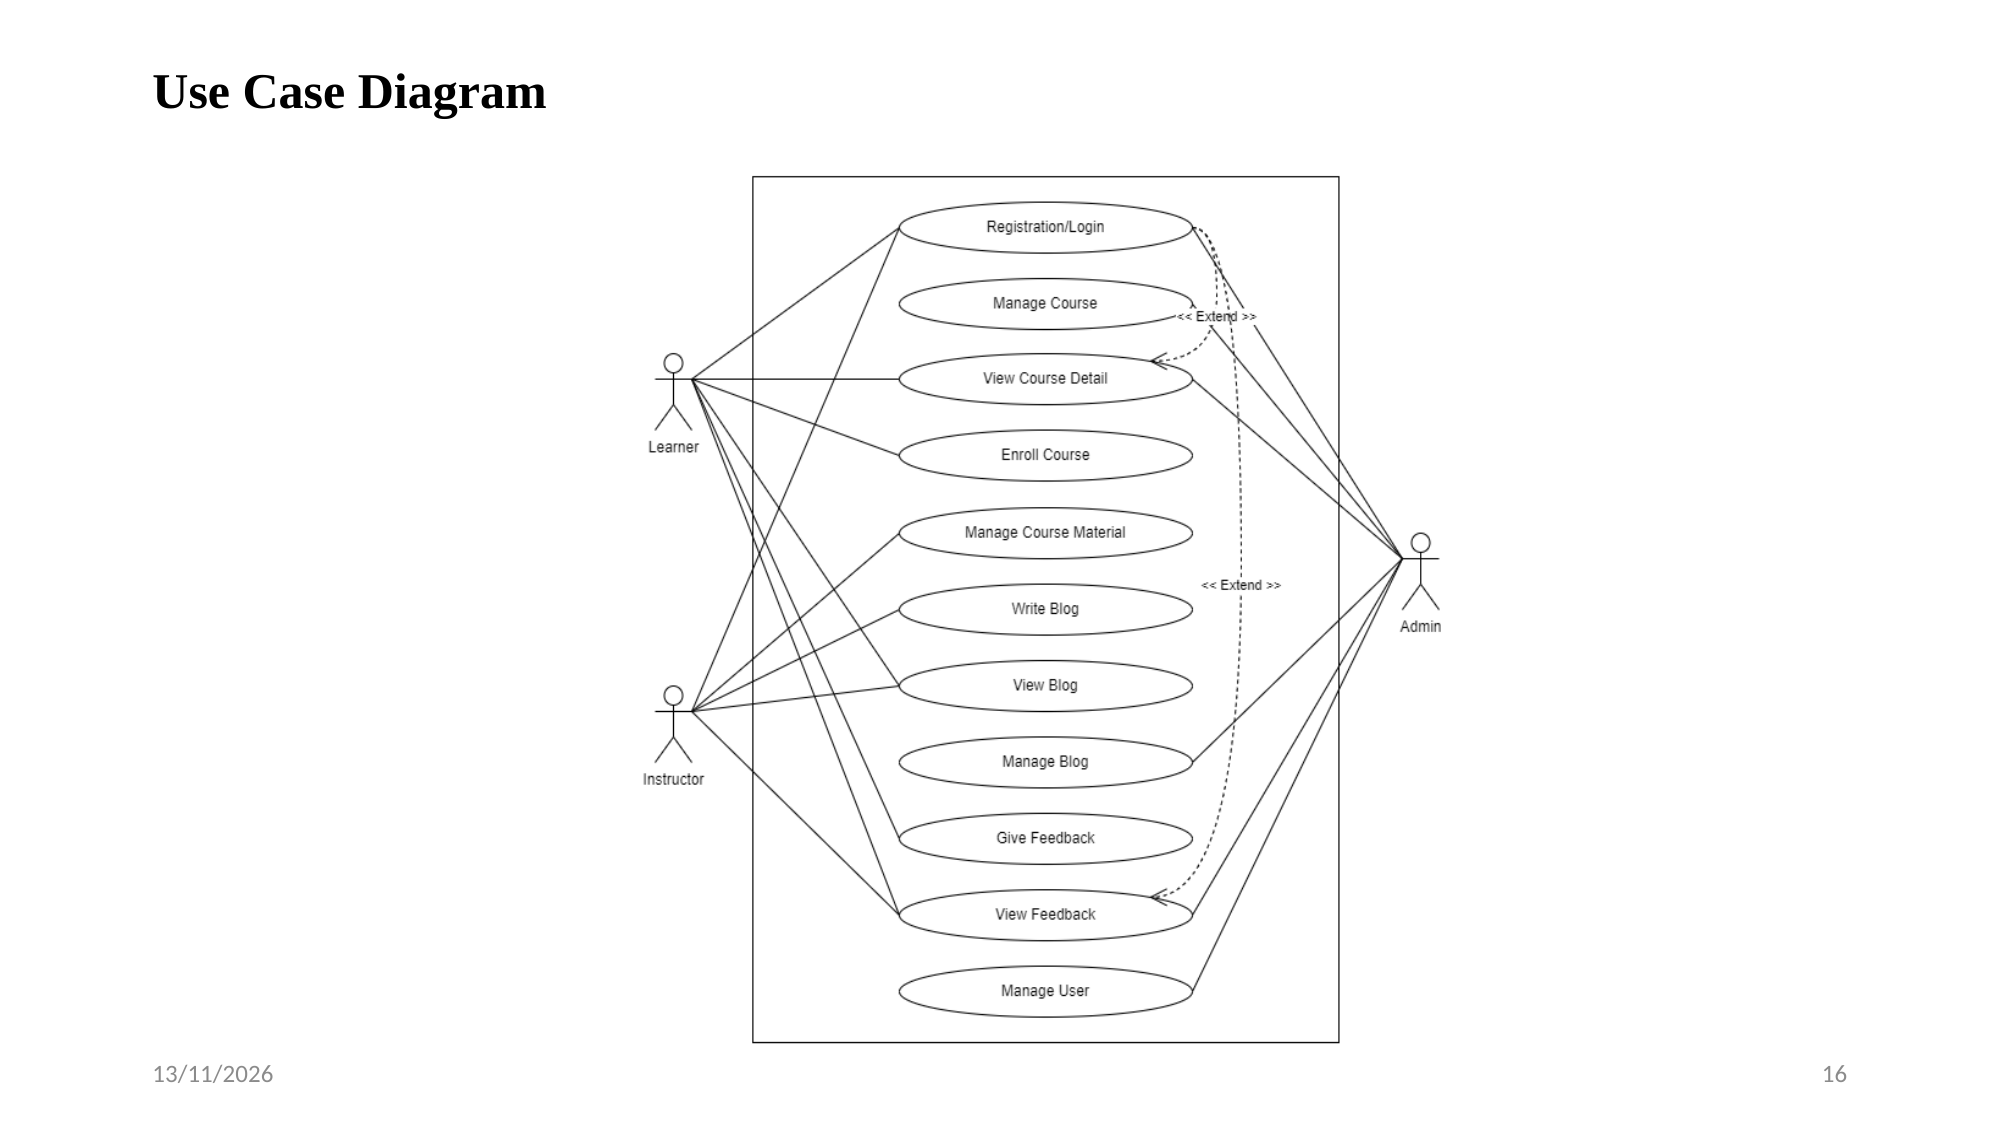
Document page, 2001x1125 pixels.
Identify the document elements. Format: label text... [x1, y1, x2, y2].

picture [565, 143, 1521, 1066]
slide_number 16 [1412, 1042, 1863, 1103]
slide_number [137, 1042, 588, 1103]
title Use Case Diagram [137, 59, 1863, 125]
